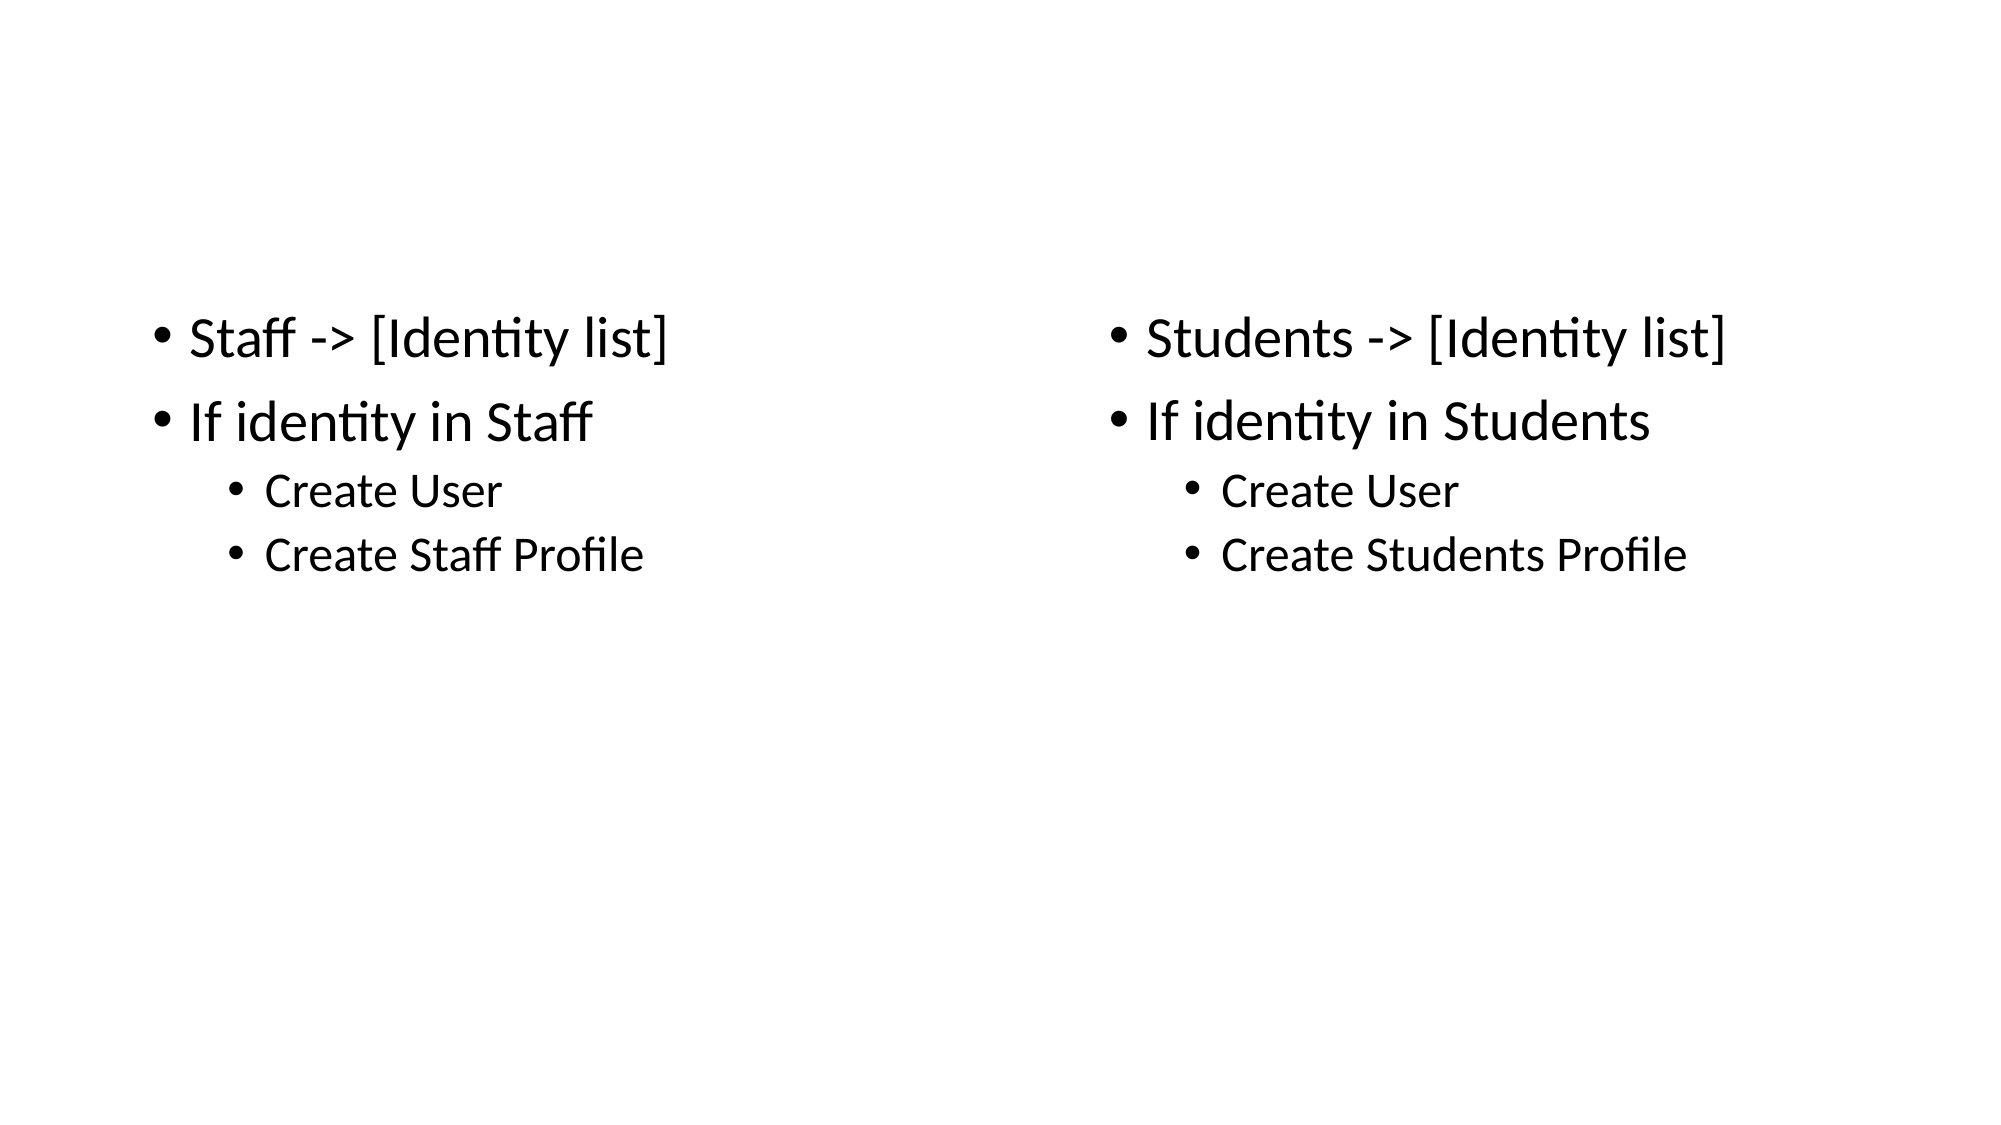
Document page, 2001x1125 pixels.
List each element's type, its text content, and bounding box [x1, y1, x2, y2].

list Staff -> [Identity list] If identity in Staff Create User Create Staff Profile [137, 299, 906, 1014]
text_box Students -> [Identity list] If identity in Students Create User Create Students Profile [1093, 299, 1863, 1014]
